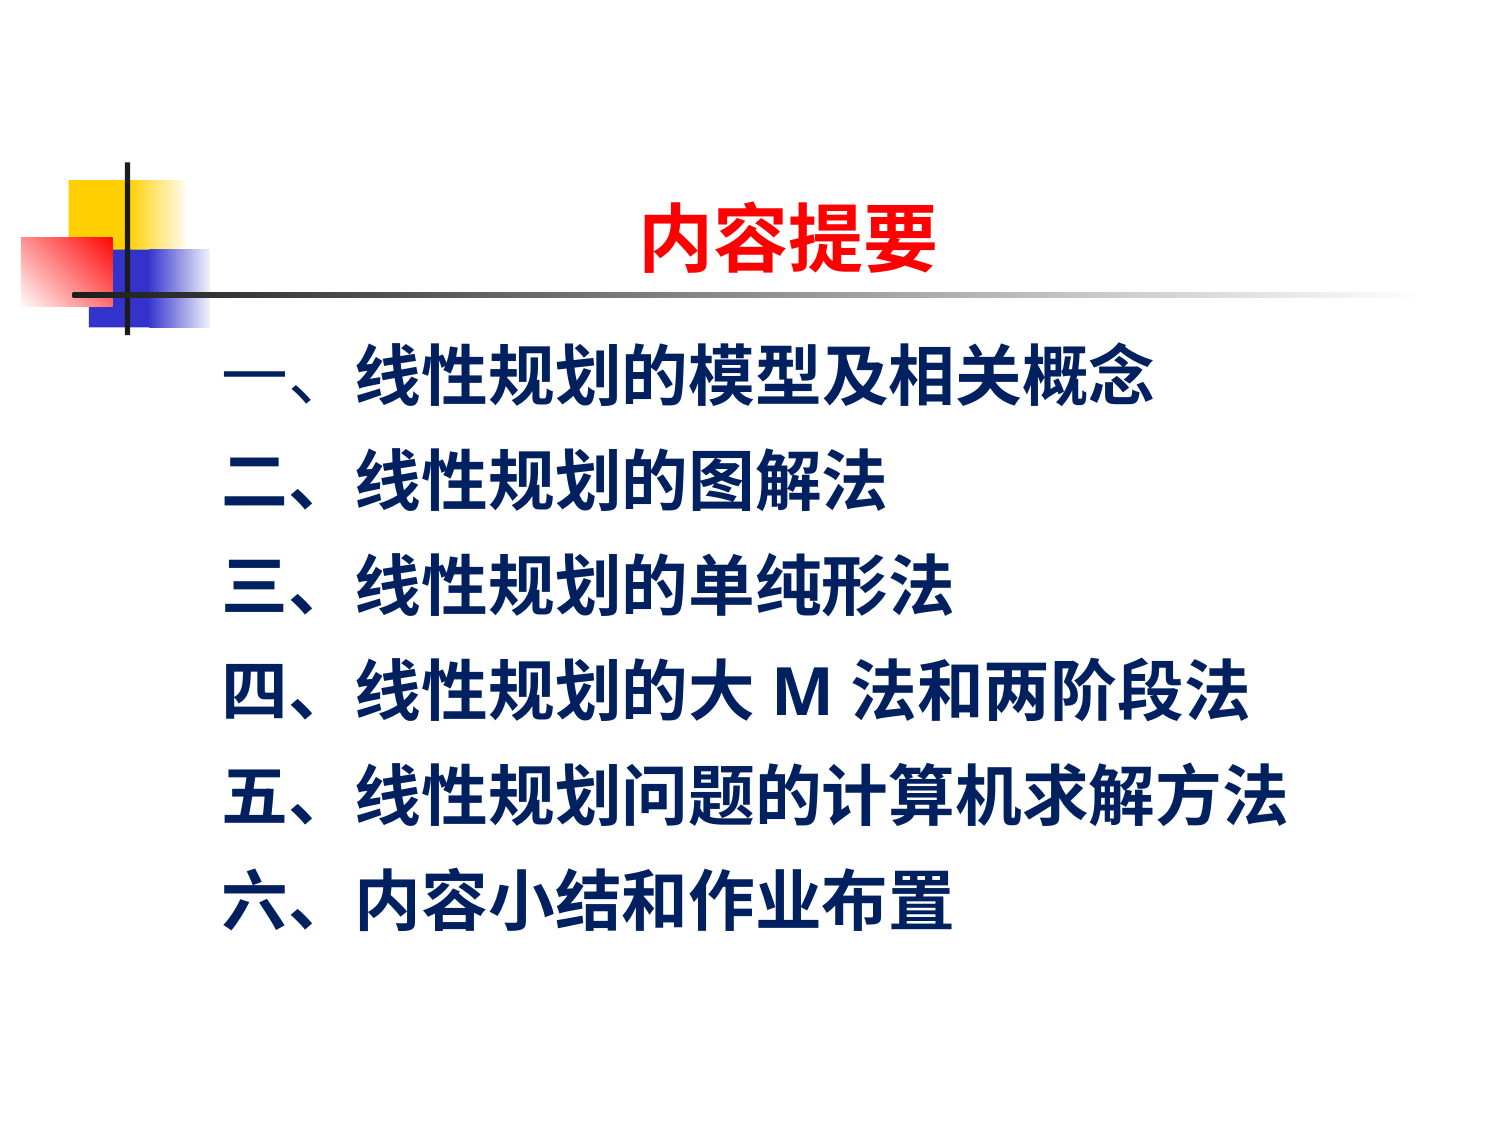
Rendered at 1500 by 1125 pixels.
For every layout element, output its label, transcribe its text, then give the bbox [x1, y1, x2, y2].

title 内容提要 [188, 101, 1388, 289]
list 一、线性规划的模型及相关概念 二、线性规划的图解法 三、线性规划的单纯形法 四、线性规划的大M法和两阶段法 五、线性规划问题的计算机求解方法 六、内容小结和作业布置 [206, 326, 1353, 988]
